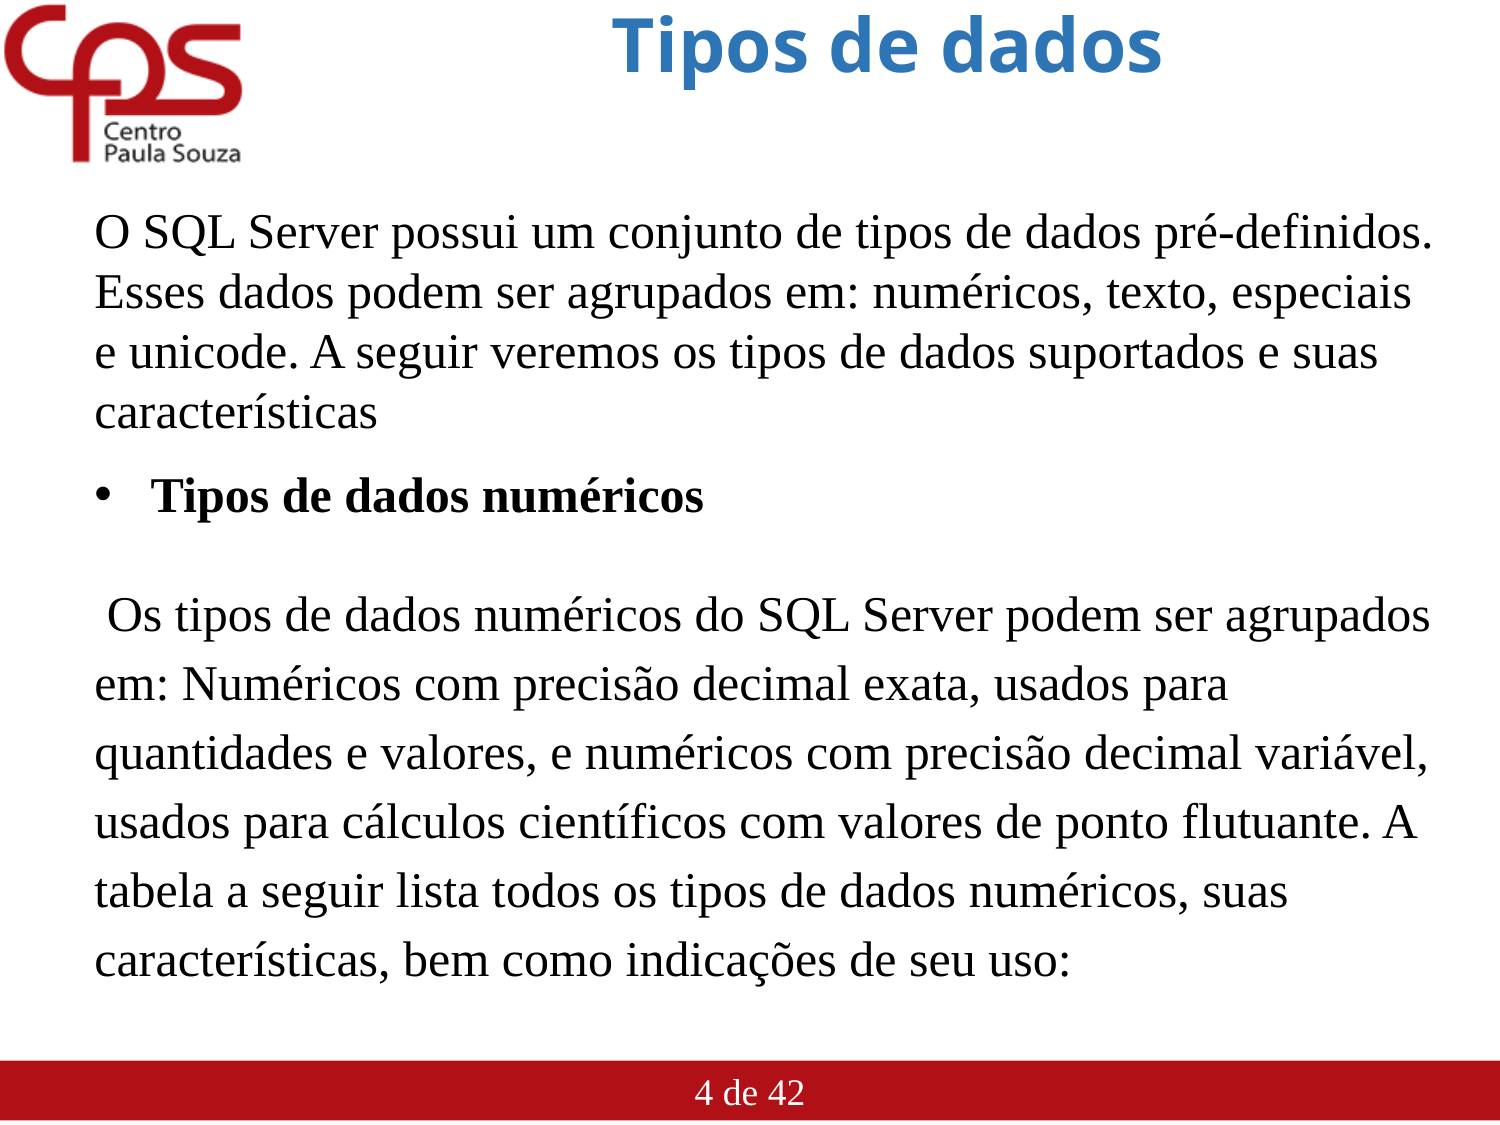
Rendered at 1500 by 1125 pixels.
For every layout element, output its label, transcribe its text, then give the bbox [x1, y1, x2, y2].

title Tipos de dados [277, 0, 1499, 101]
text_box Tipos de dados numéricos Os tipos de dados numéricos do SQL Server podem ser agrupados em: Numéricos com precisão decimal exata, usados para quantidades e valores, e numéricos com precisão decimal variável, usados para cálculos científicos com valores de ponto flutuante. A tabela a seguir lista todos os tipos de dados numéricos, suas características, bem como indicações de seu uso: [79, 455, 1462, 995]
text_box O SQL Server possui um conjunto de tipos de dados pré-definidos. Esses dados podem ser agrupados em: numéricos, texto, especiais e unicode. A seguir veremos os tipos de dados suportados e suas características [79, 191, 1462, 447]
picture [0, 0, 250, 177]
